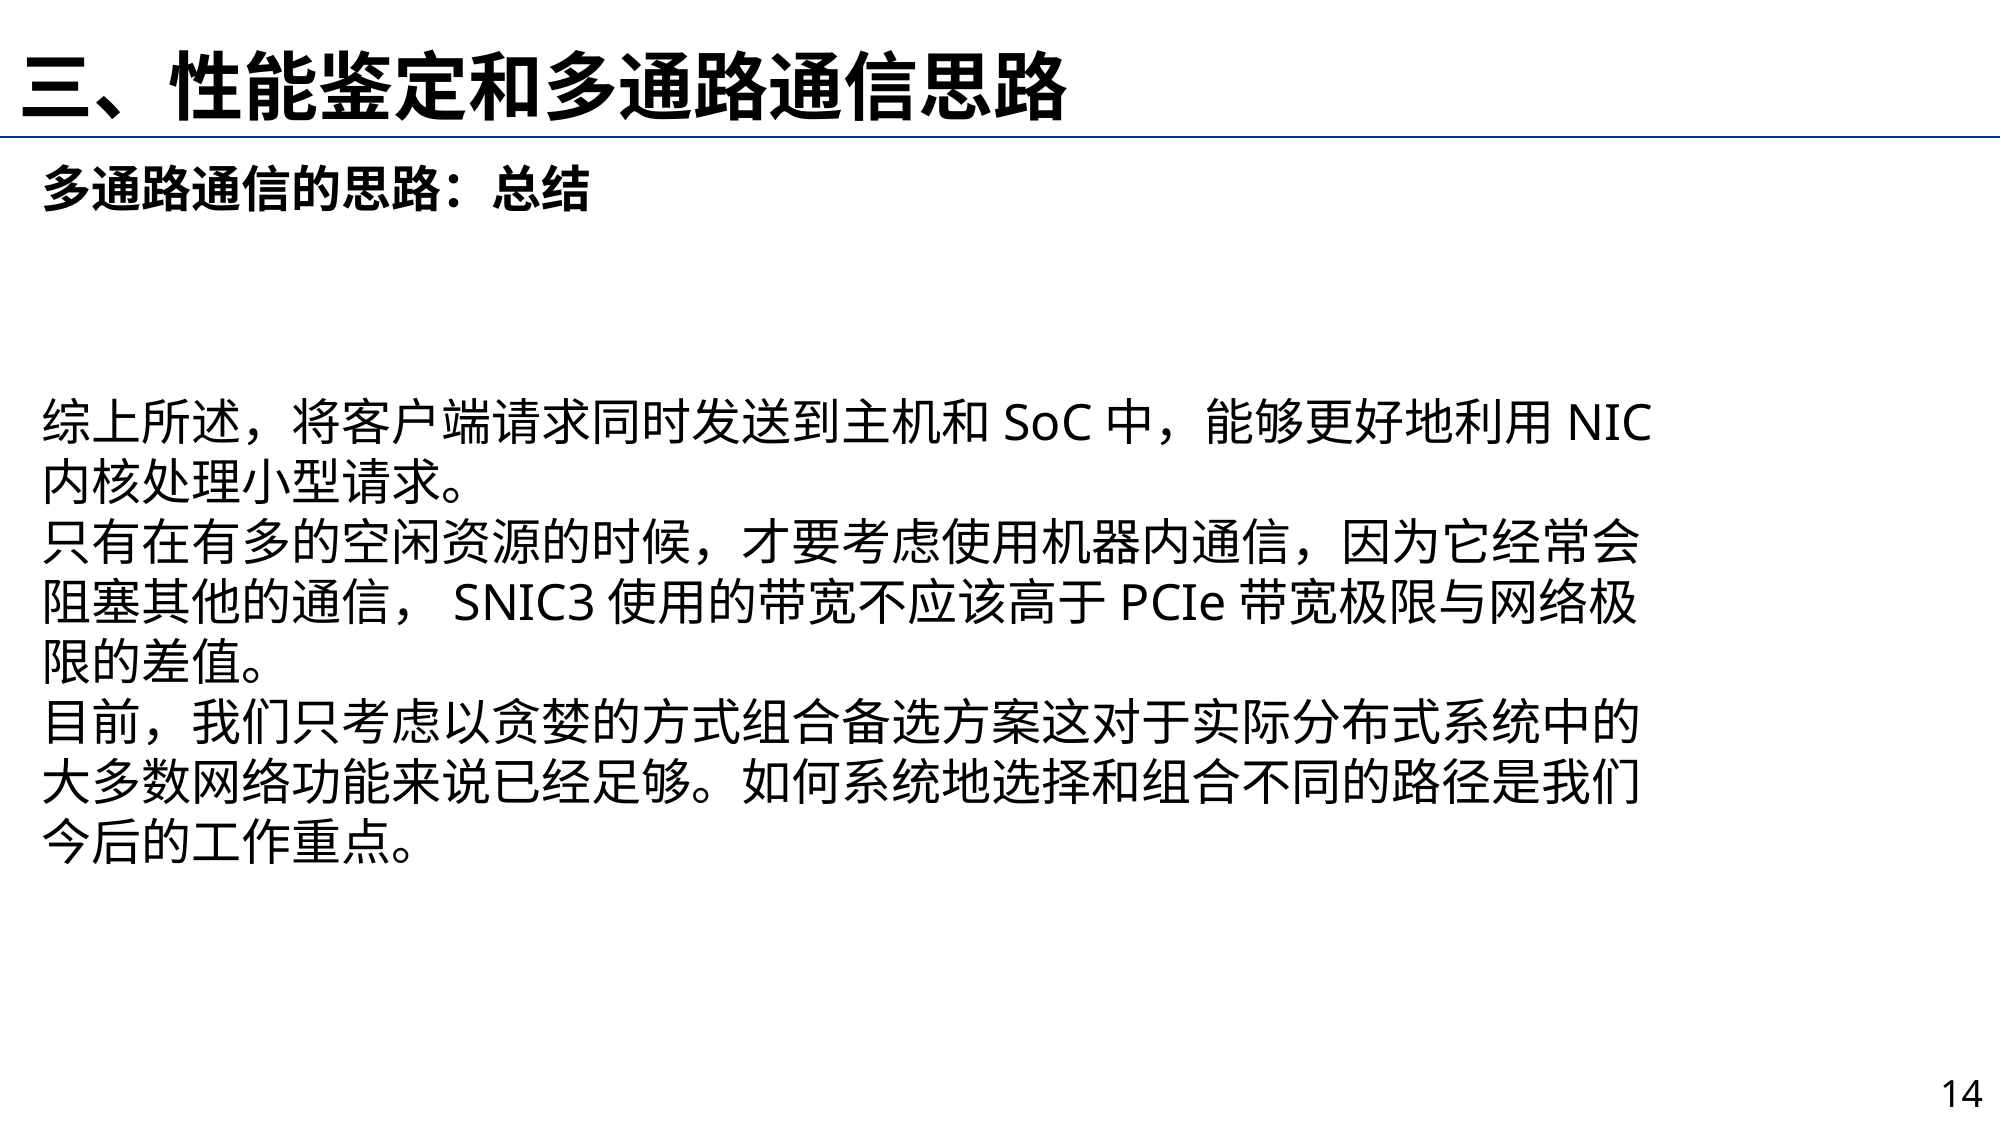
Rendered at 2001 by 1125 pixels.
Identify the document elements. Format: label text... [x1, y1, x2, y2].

text_box 多通路通信的思路：总结 [26, 149, 1612, 225]
text_box 三、性能鉴定和多通路通信思路 [3, 0, 1104, 137]
text_box 综上所述，将客户端请求同时发送到主机和SoC中，能够更好地利用NIC内核处理小型请求。 只有在有多的空闲资源的时候，才要考虑使用机器内通信，因为它经常会阻塞其他的通信，SNIC3使用的带宽不应该高于PCIe带宽极限与网络极限的差值。 目前，我们只考虑以贪婪的方式组合备选方案这对于实际分布式系统中的大多数网络功能来说已经足够。如何系统地选择和组合不同的路径是我们今后的工作重点。 [25, 560, 1677, 700]
